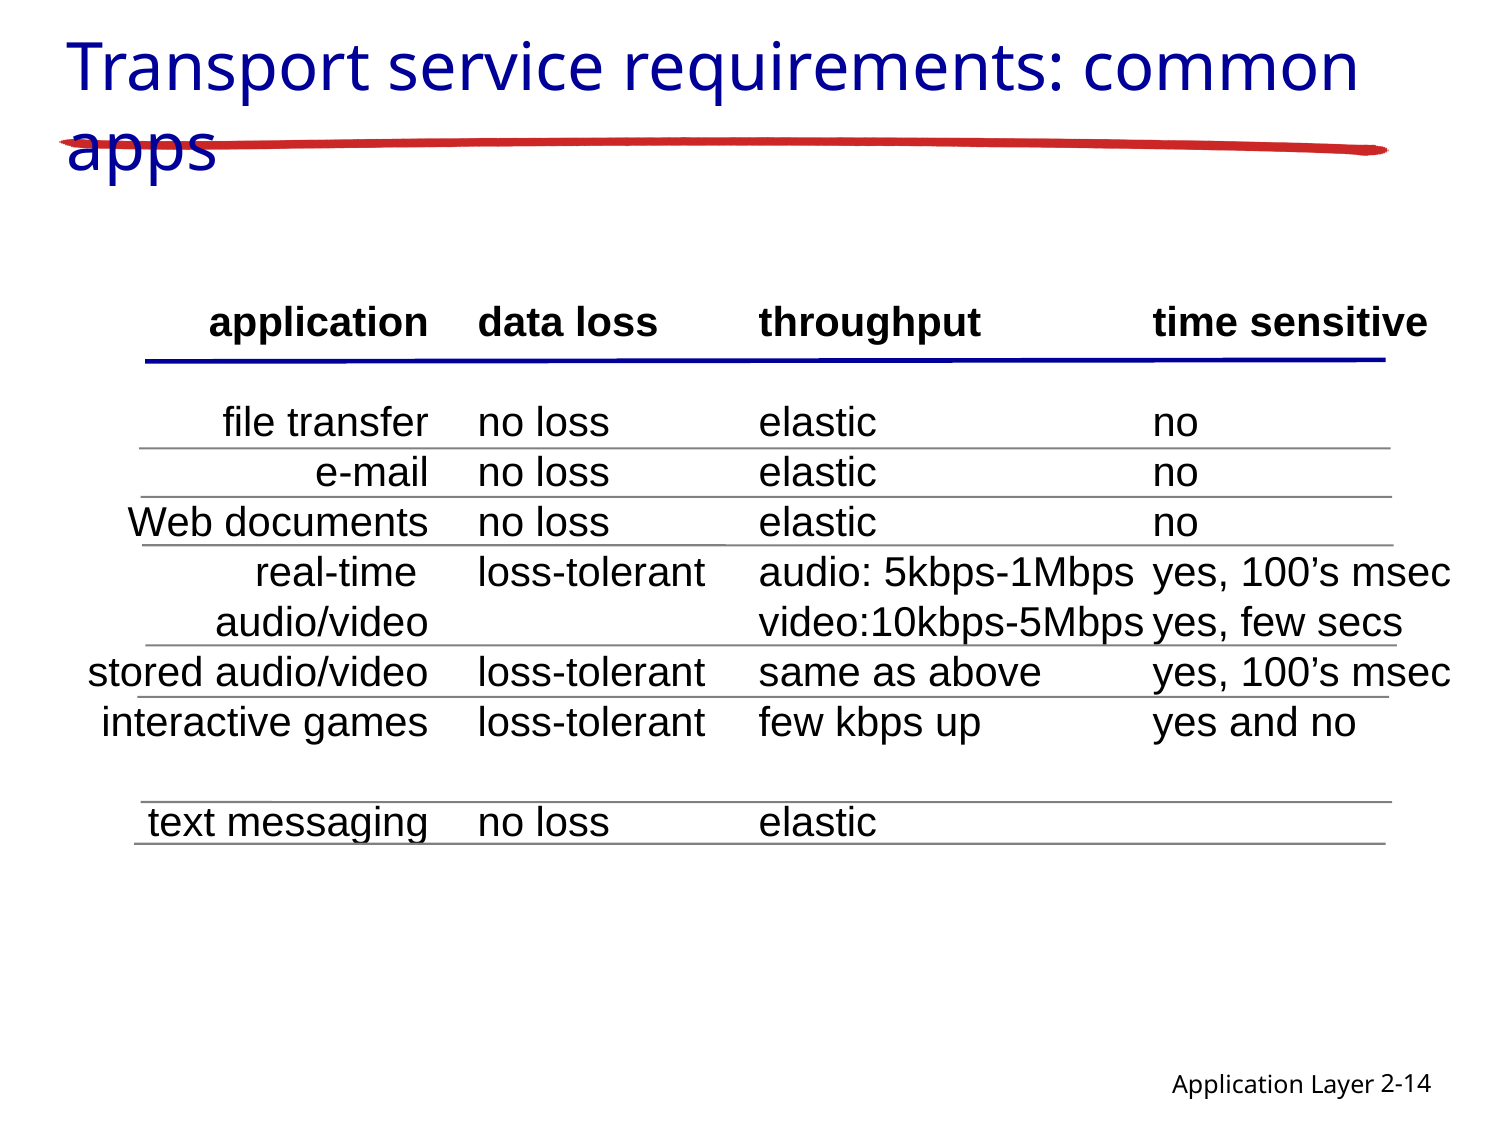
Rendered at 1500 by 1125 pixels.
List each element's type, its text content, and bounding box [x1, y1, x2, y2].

text_box data loss no loss no loss no loss loss-tolerant loss-tolerant loss-tolerant no loss [462, 497, 721, 545]
text_box throughput elastic elastic elastic audio: 5kbps-1Mbps video:10kbps-5Mbps same as above few kbps up elastic [744, 646, 1137, 696]
footer Application Layer [914, 1060, 1391, 1109]
title Transport service requirements: common apps [51, 37, 1477, 172]
text_box throughput elastic elastic elastic audio: 5kbps-1Mbps video:10kbps-5Mbps same as above few kbps up elastic [744, 803, 1167, 843]
slide_number 2-14 [1365, 1059, 1477, 1106]
text_box throughput elastic elastic elastic audio: 5kbps-1Mbps video:10kbps-5Mbps same as above few kbps up elastic [744, 361, 1137, 448]
text_box throughput elastic elastic elastic audio: 5kbps-1Mbps video:10kbps-5Mbps same as above few kbps up elastic [744, 546, 1137, 645]
text_box data loss no loss no loss no loss loss-tolerant loss-tolerant loss-tolerant no loss [462, 697, 721, 802]
text_box throughput elastic elastic elastic audio: 5kbps-1Mbps video:10kbps-5Mbps same as above few kbps up elastic [744, 844, 1167, 853]
text_box data loss no loss no loss no loss loss-tolerant loss-tolerant loss-tolerant no loss [462, 449, 721, 496]
text_box throughput elastic elastic elastic audio: 5kbps-1Mbps video:10kbps-5Mbps same as above few kbps up elastic [744, 449, 1137, 496]
text_box data loss no loss no loss no loss loss-tolerant loss-tolerant loss-tolerant no loss [462, 844, 721, 853]
text_box data loss no loss no loss no loss loss-tolerant loss-tolerant loss-tolerant no loss [462, 546, 721, 645]
text_box throughput elastic elastic elastic audio: 5kbps-1Mbps video:10kbps-5Mbps same as above few kbps up elastic [744, 497, 1137, 545]
text_box data loss no loss no loss no loss loss-tolerant loss-tolerant loss-tolerant no loss [462, 646, 721, 696]
text_box throughput elastic elastic elastic audio: 5kbps-1Mbps video:10kbps-5Mbps same as above few kbps up elastic [744, 697, 1167, 802]
picture [53, 132, 1404, 161]
text_box data loss no loss no loss no loss loss-tolerant loss-tolerant loss-tolerant no loss [462, 803, 721, 843]
text_box time sensitive no no no yes, 100’s msec yes, few secs yes, 100’s msec yes and no [1137, 287, 1476, 753]
text_box application file transfer e-mail Web documents real-time audio/video stored audio/video interactive games text messaging [72, 287, 444, 852]
text_box throughput elastic elastic elastic audio: 5kbps-1Mbps video:10kbps-5Mbps same as above few kbps up elastic [744, 287, 1137, 360]
text_box data loss no loss no loss no loss loss-tolerant loss-tolerant loss-tolerant no loss [462, 287, 721, 448]
